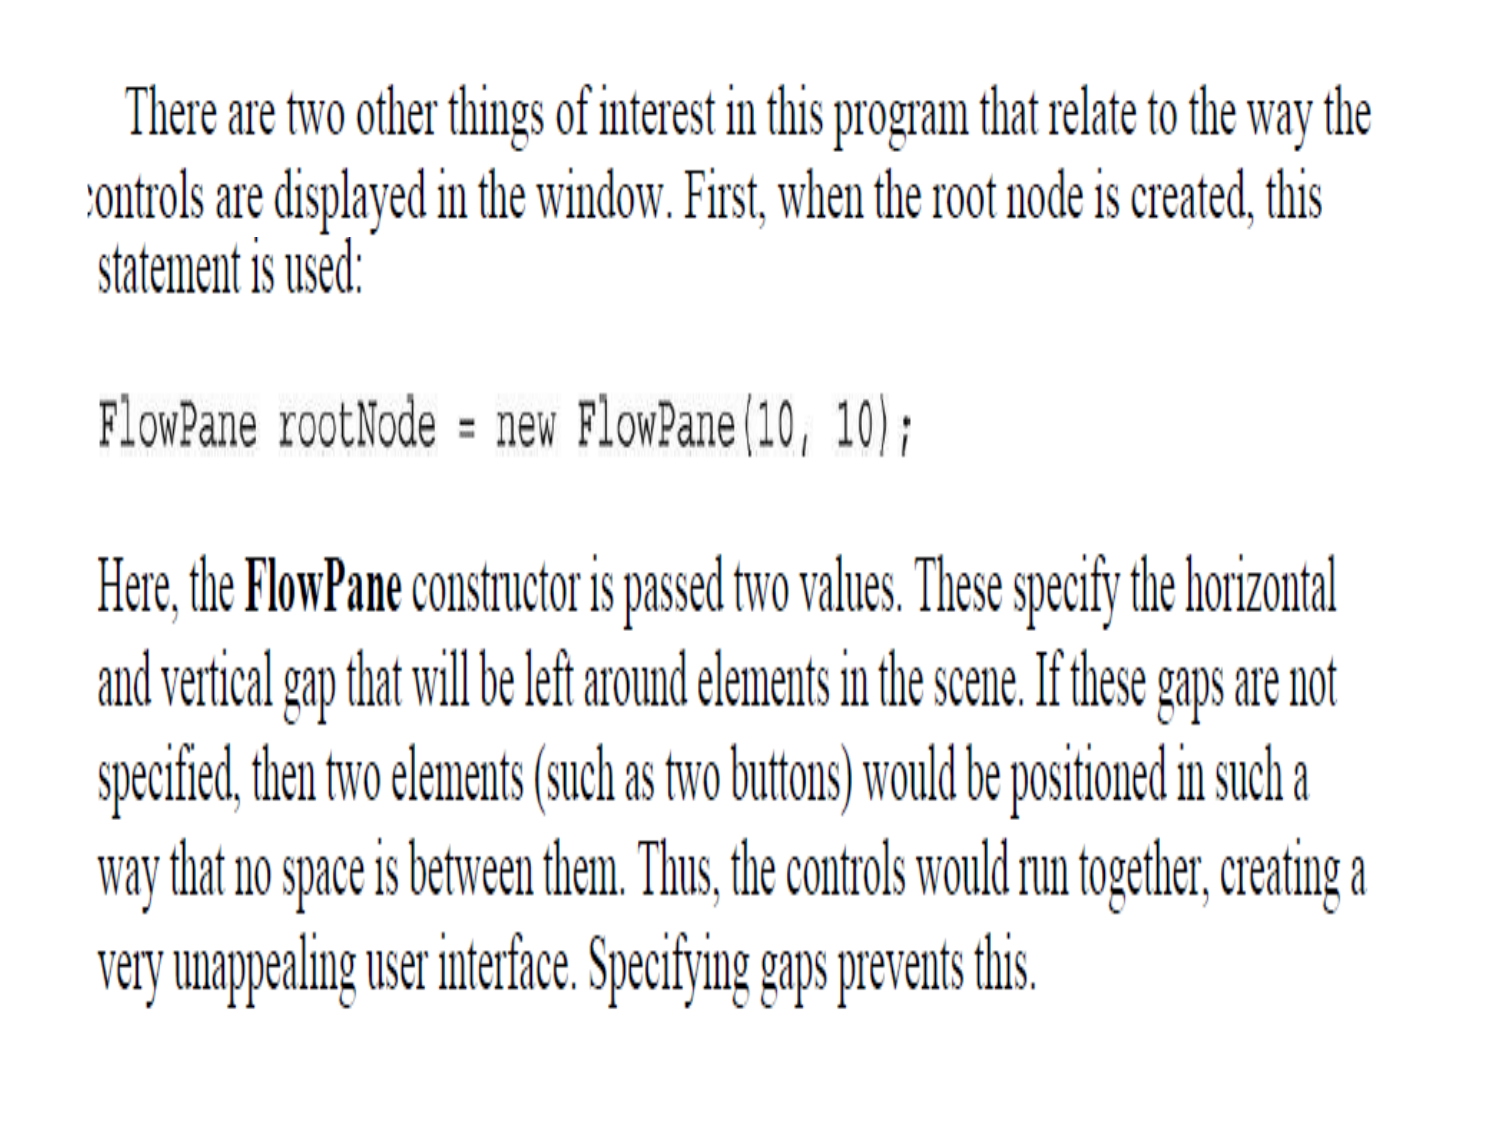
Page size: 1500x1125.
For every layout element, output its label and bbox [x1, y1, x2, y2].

picture [87, 74, 1388, 1026]
